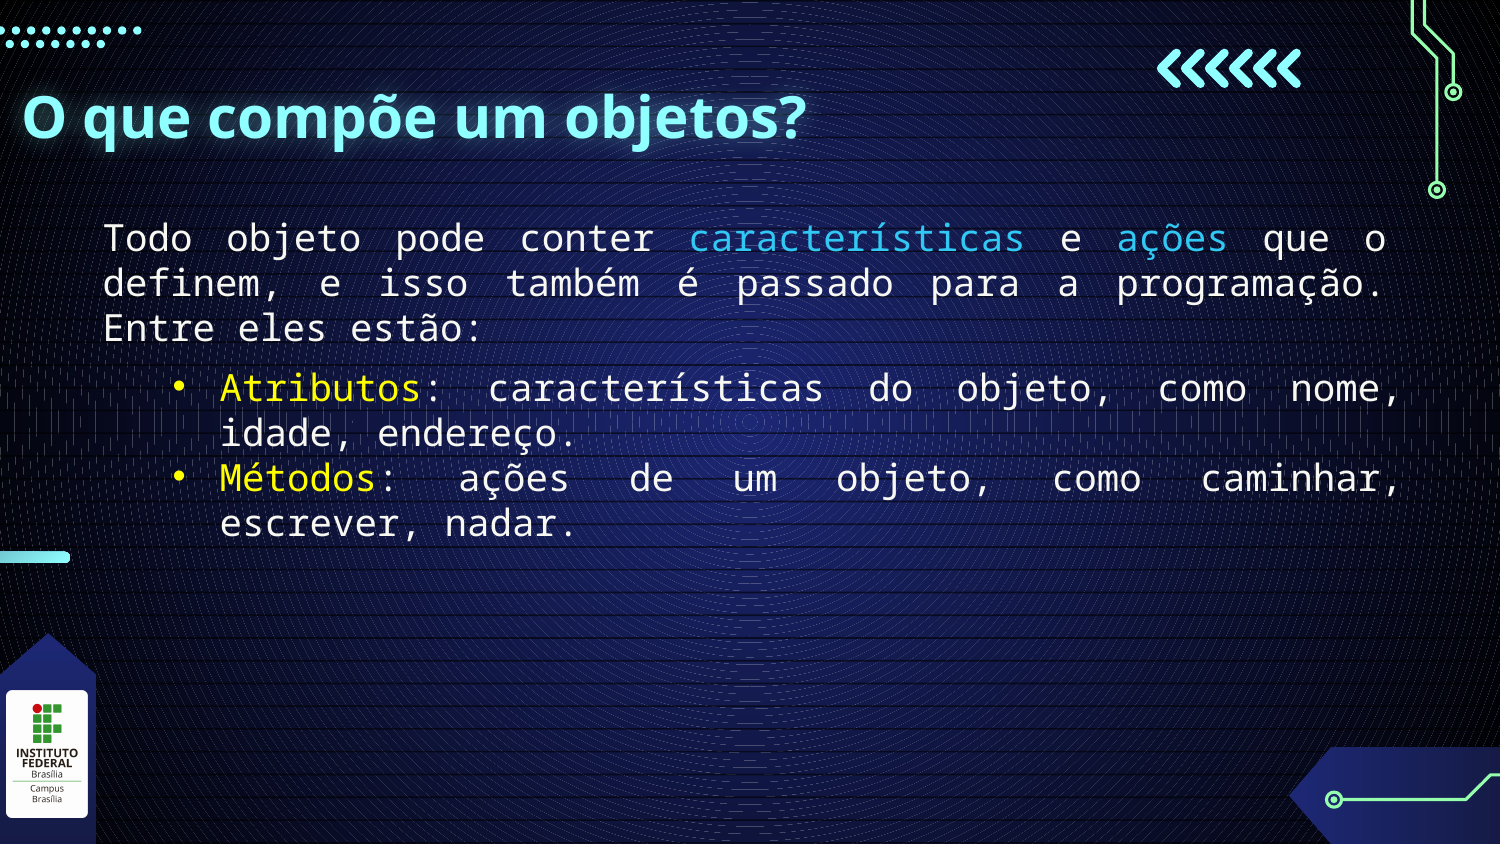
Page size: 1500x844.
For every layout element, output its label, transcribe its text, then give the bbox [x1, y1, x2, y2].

picture [6, 690, 88, 818]
text_box Atributos: características do objeto, como nome, idade, endereço. Métodos: ações de um objeto, como caminhar, escrever, nadar. [157, 356, 1418, 551]
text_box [1156, 48, 1302, 89]
text_box Todo objeto pode conter características e ações que o definem, e isso também é passado para a programação. Entre eles estão: [87, 206, 1402, 356]
title O que compõe um objetos? [6, 68, 1273, 163]
